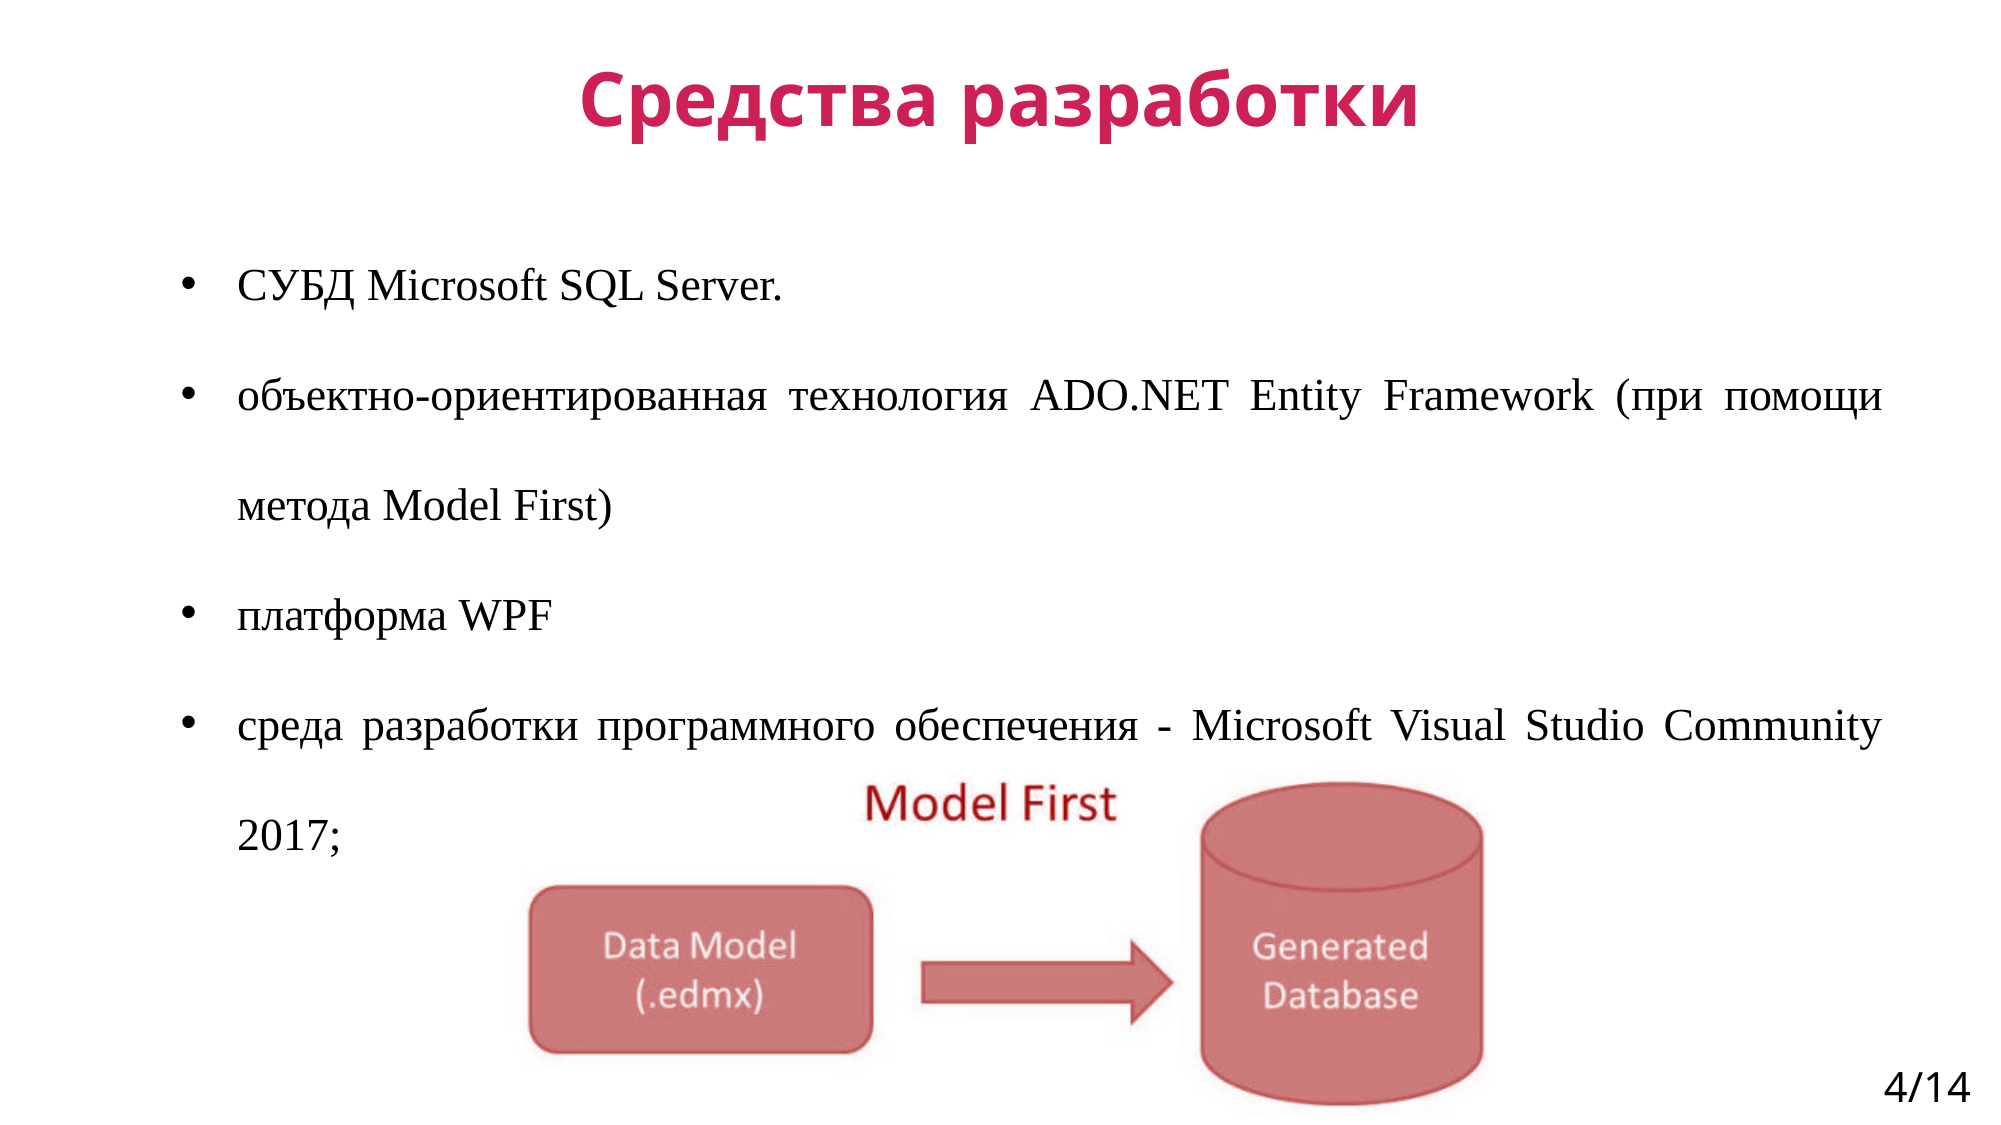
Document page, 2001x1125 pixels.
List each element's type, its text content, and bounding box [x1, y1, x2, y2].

picture [499, 751, 1490, 1116]
text_box Средства разработки [0, 0, 2000, 193]
text_box 4/14 [1854, 1044, 2000, 1125]
text_box СУБД Microsoft SQL Server. объектно-ориентированная технология ADO.NET Entity Framework (при помощи метода Model First) платформа WPF cреда разработки программного обеспечения - Microsoft Visual Studio Community 2017; [90, 210, 1898, 1037]
